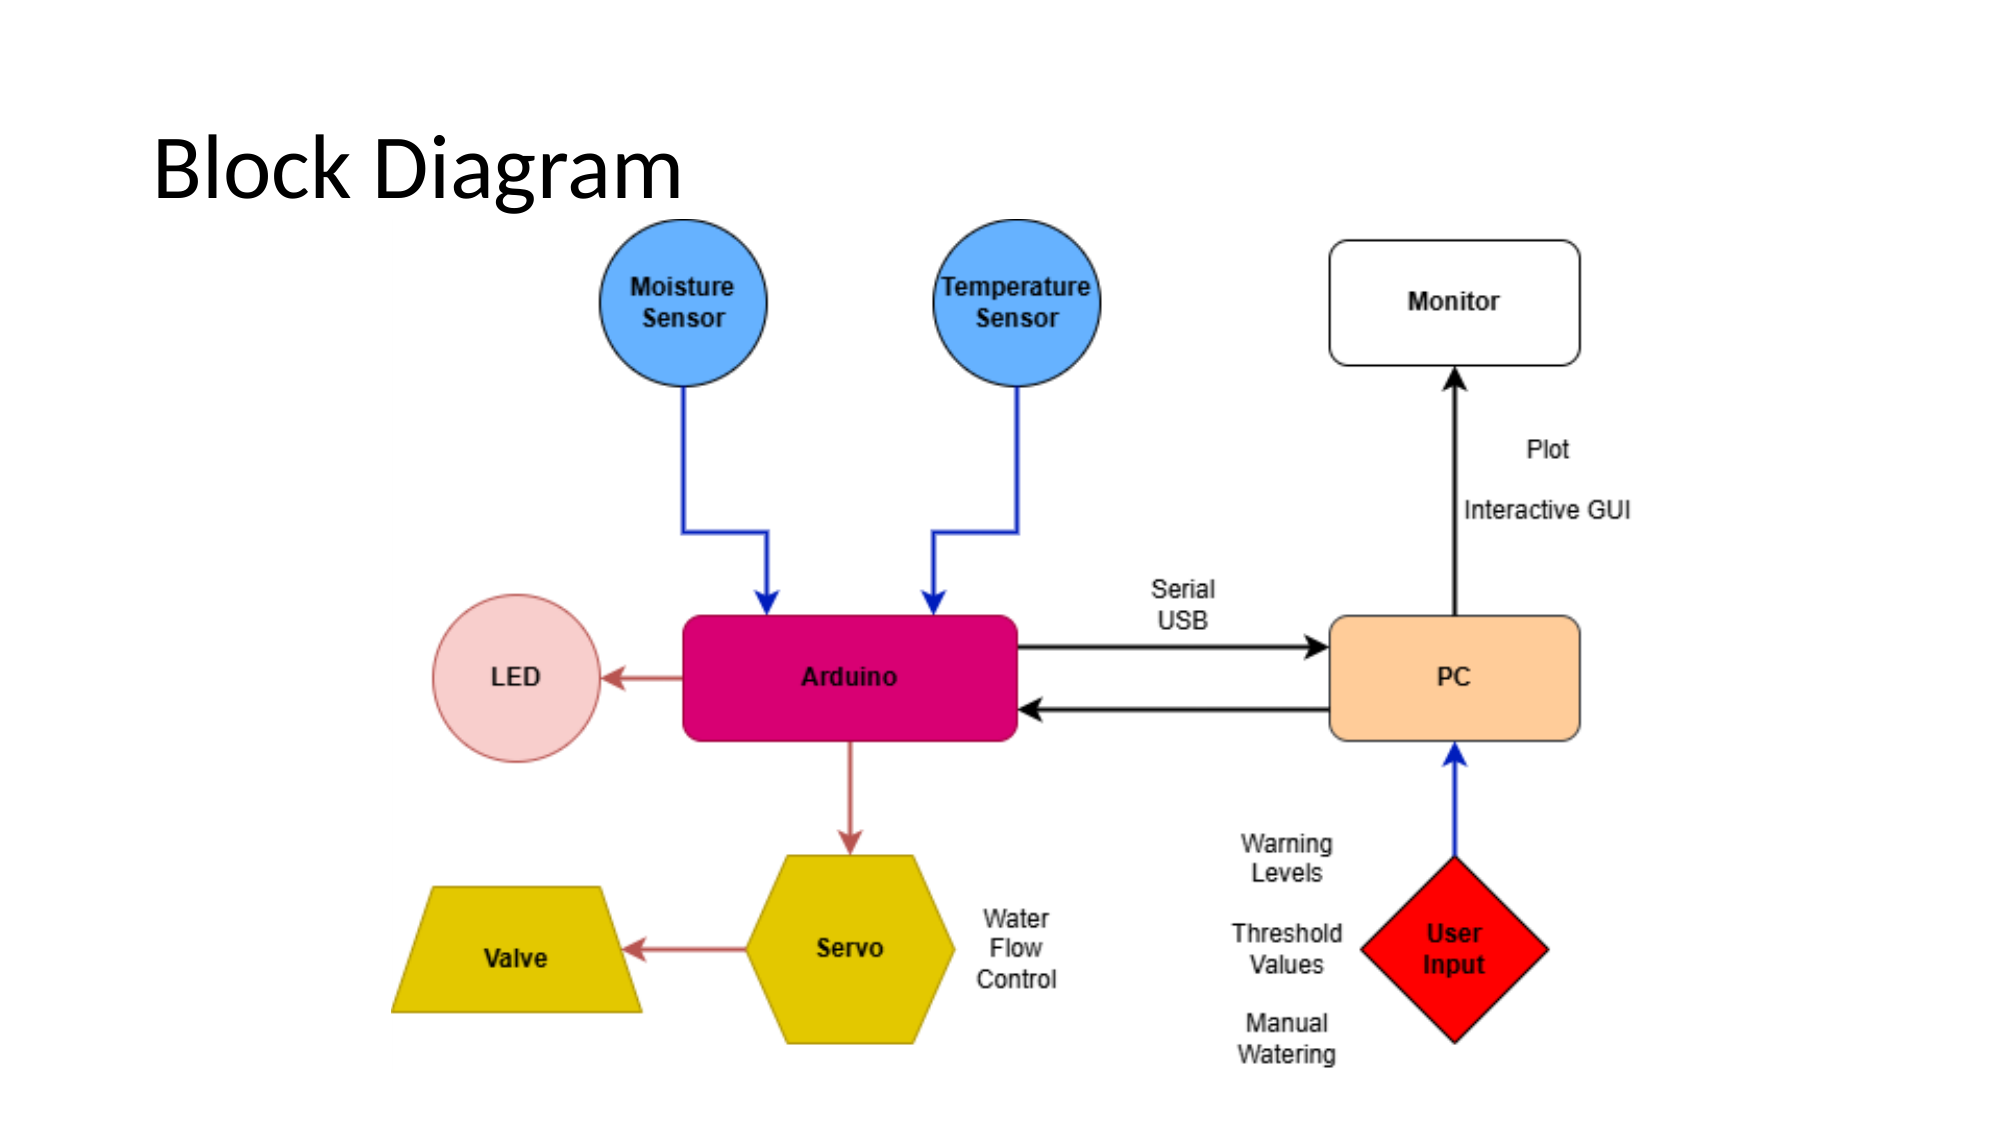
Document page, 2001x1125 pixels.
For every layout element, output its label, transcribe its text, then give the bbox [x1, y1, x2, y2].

title Block Diagram [137, 59, 1863, 278]
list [390, 219, 1644, 1071]
